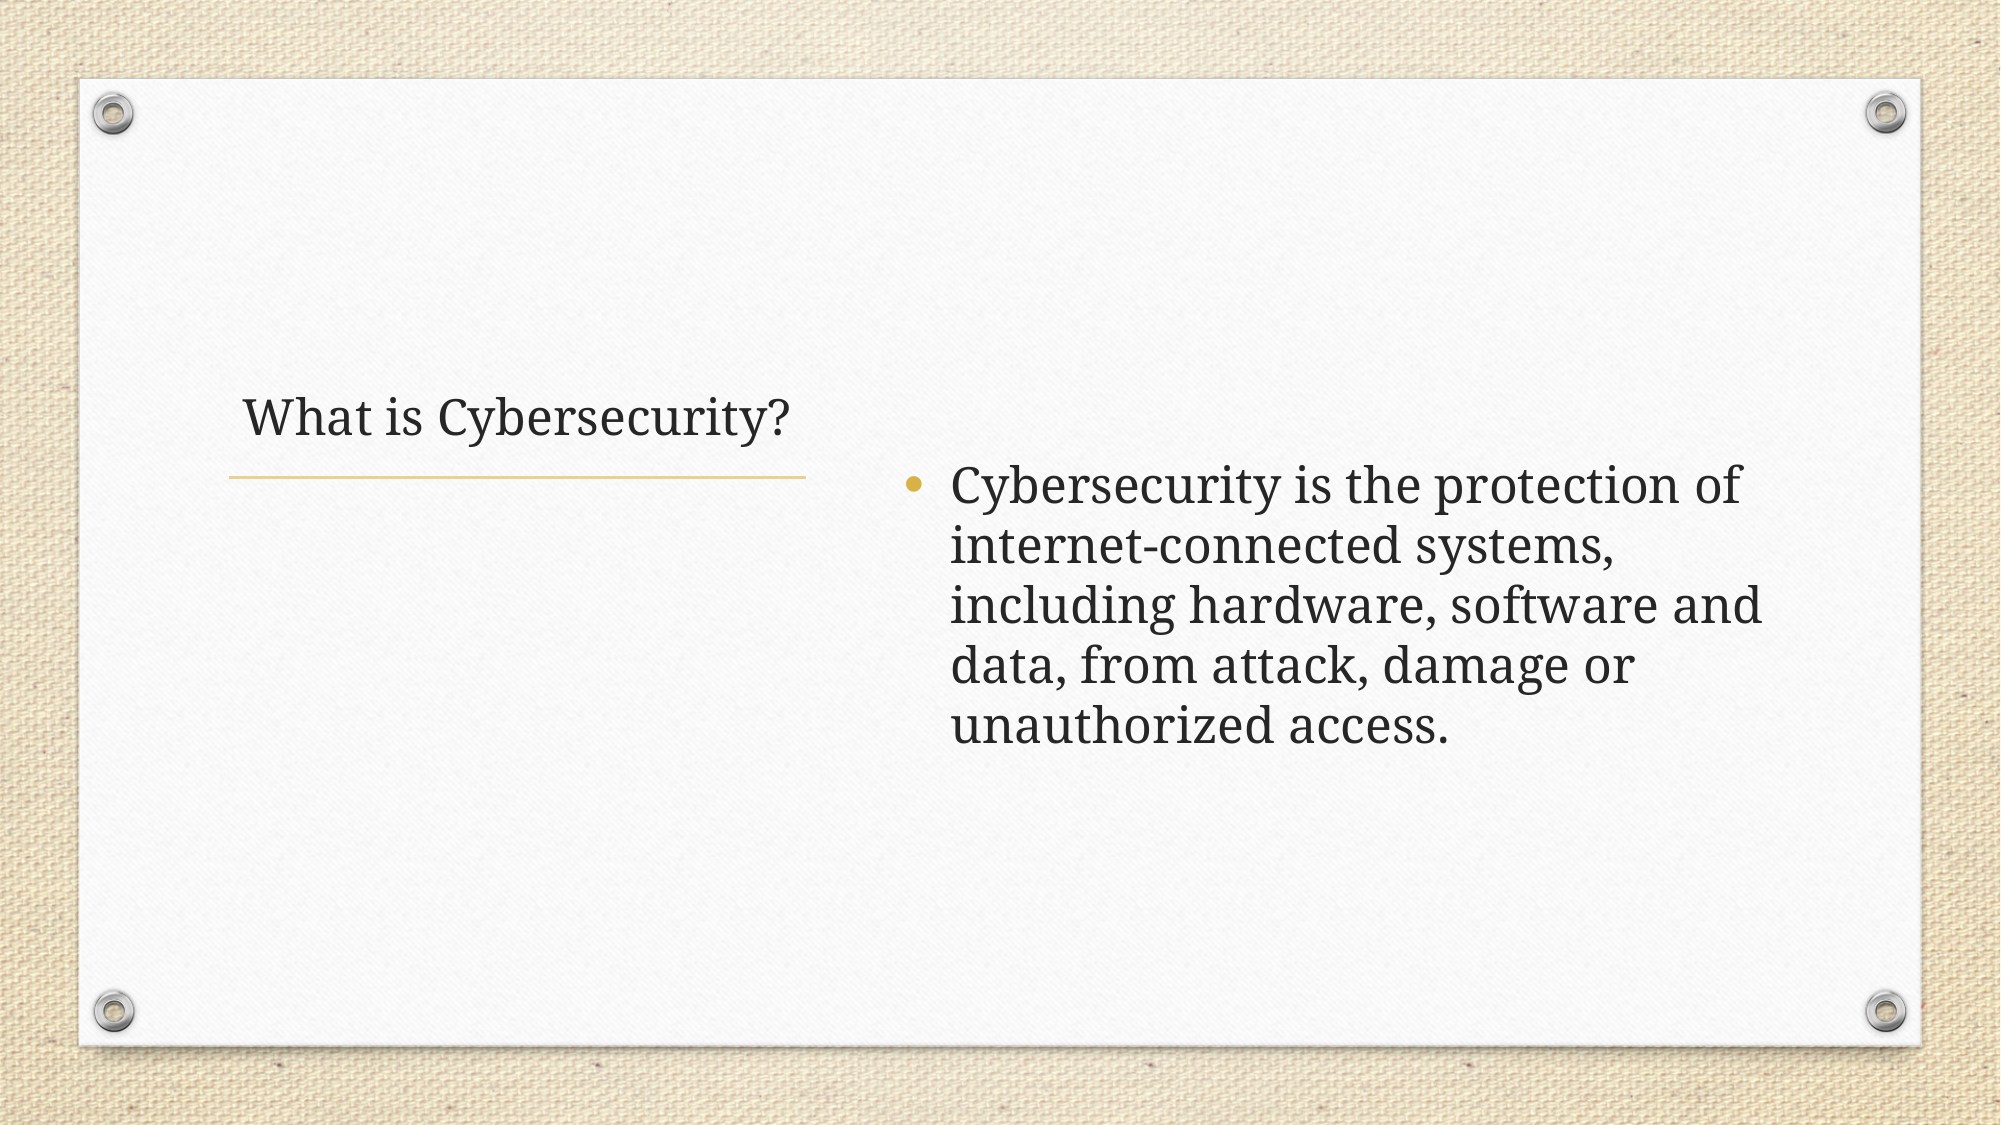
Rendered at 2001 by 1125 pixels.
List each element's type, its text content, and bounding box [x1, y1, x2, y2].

list Cybersecurity is the protection of internet-connected systems, including hardware, software and data, from attack, damage or unauthorized access. [888, 161, 1787, 964]
title What is Cybersecurity? [212, 227, 823, 453]
picture [0, 0, 2001, 1125]
